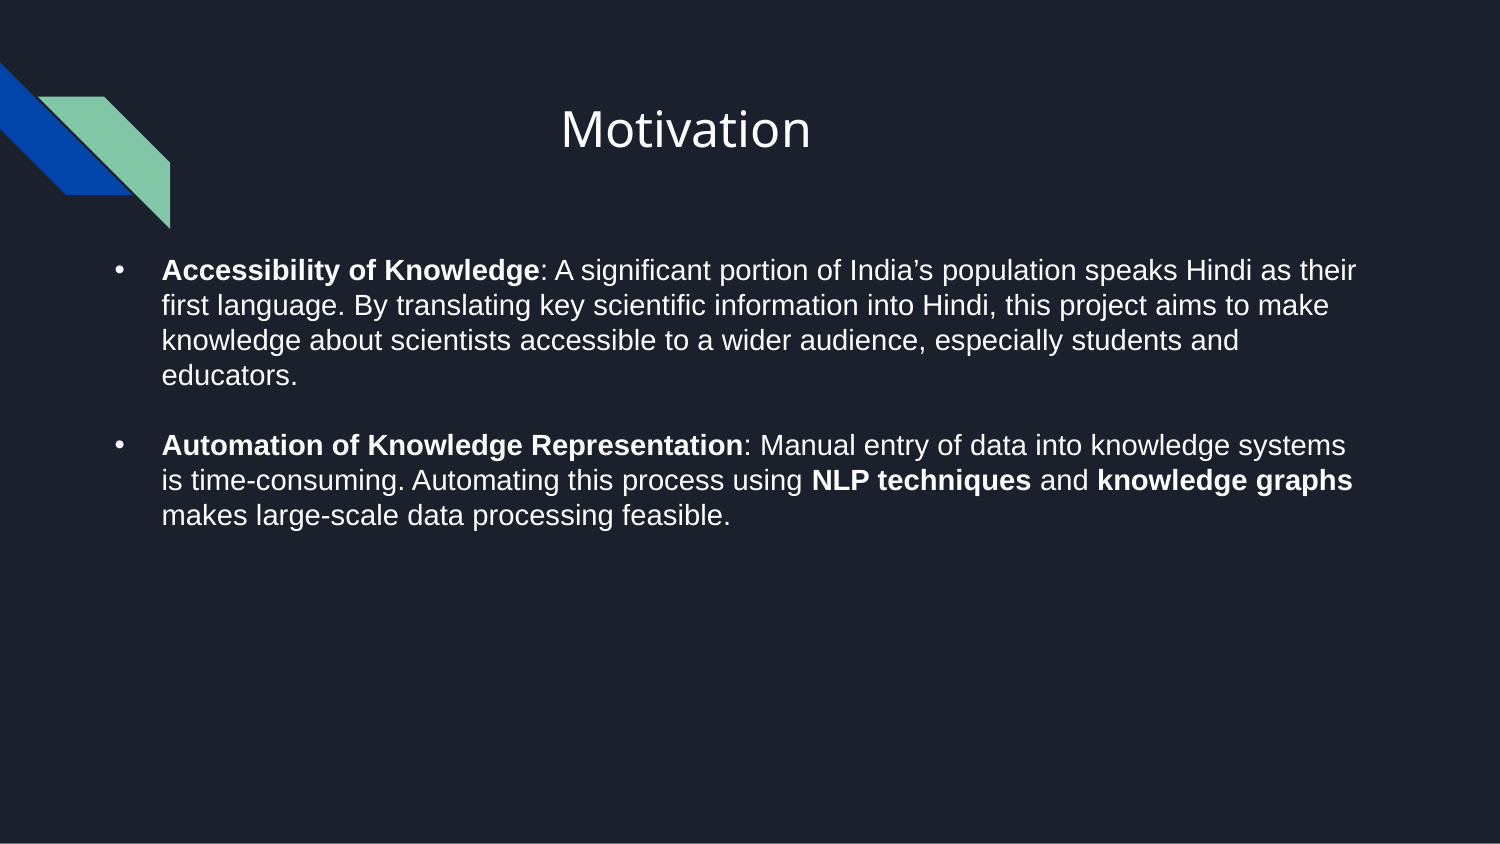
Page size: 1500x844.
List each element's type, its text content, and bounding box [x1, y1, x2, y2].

text_box Accessibility of Knowledge: A significant portion of India’s population speaks Hindi as their first language. By translating key scientific information into Hindi, this project aims to make knowledge about scientists accessible to a wider audience, especially students and educators. Automation of Knowledge Representation: Manual entry of data into knowledge systems is time-consuming. Automating this process using NLP techniques and knowledge graphs makes large-scale data processing feasible. [99, 209, 1388, 539]
title Motivation [224, 74, 1212, 209]
